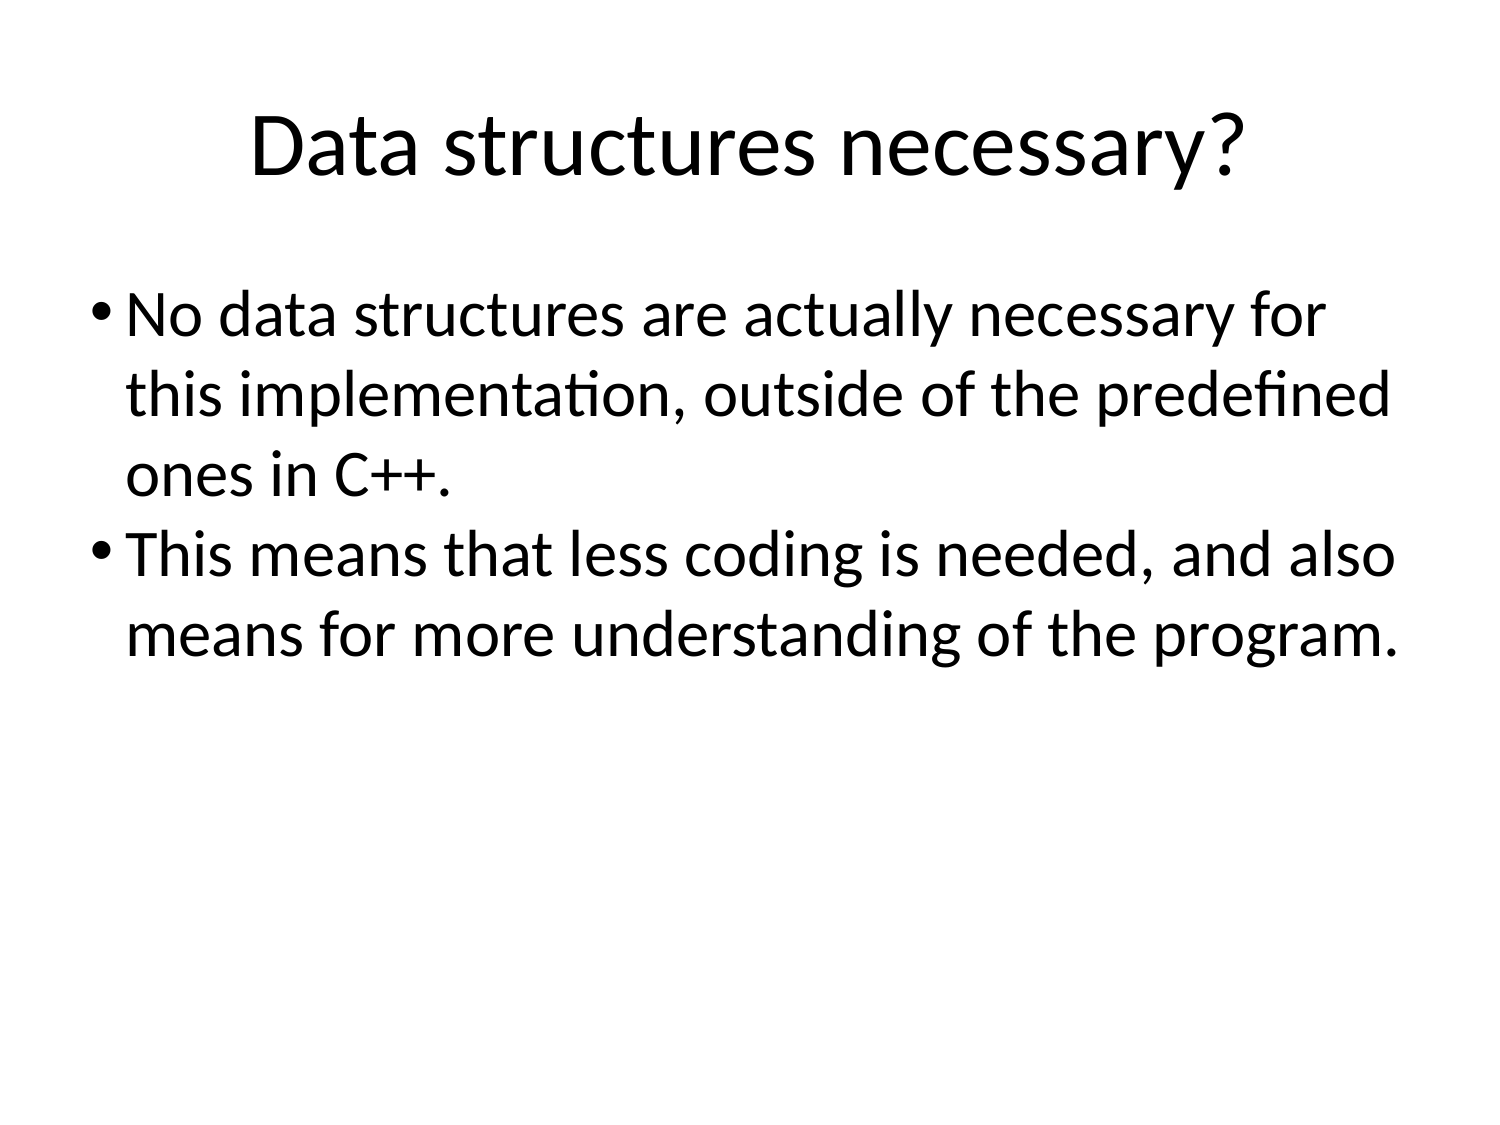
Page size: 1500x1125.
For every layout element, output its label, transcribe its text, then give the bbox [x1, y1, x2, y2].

text_box No data structures are actually necessary for this implementation, outside of the predefined ones in C++. This means that less coding is needed, and also means for more understanding of the program. [75, 262, 1425, 1005]
text_box Data structures necessary? [75, 45, 1425, 233]
